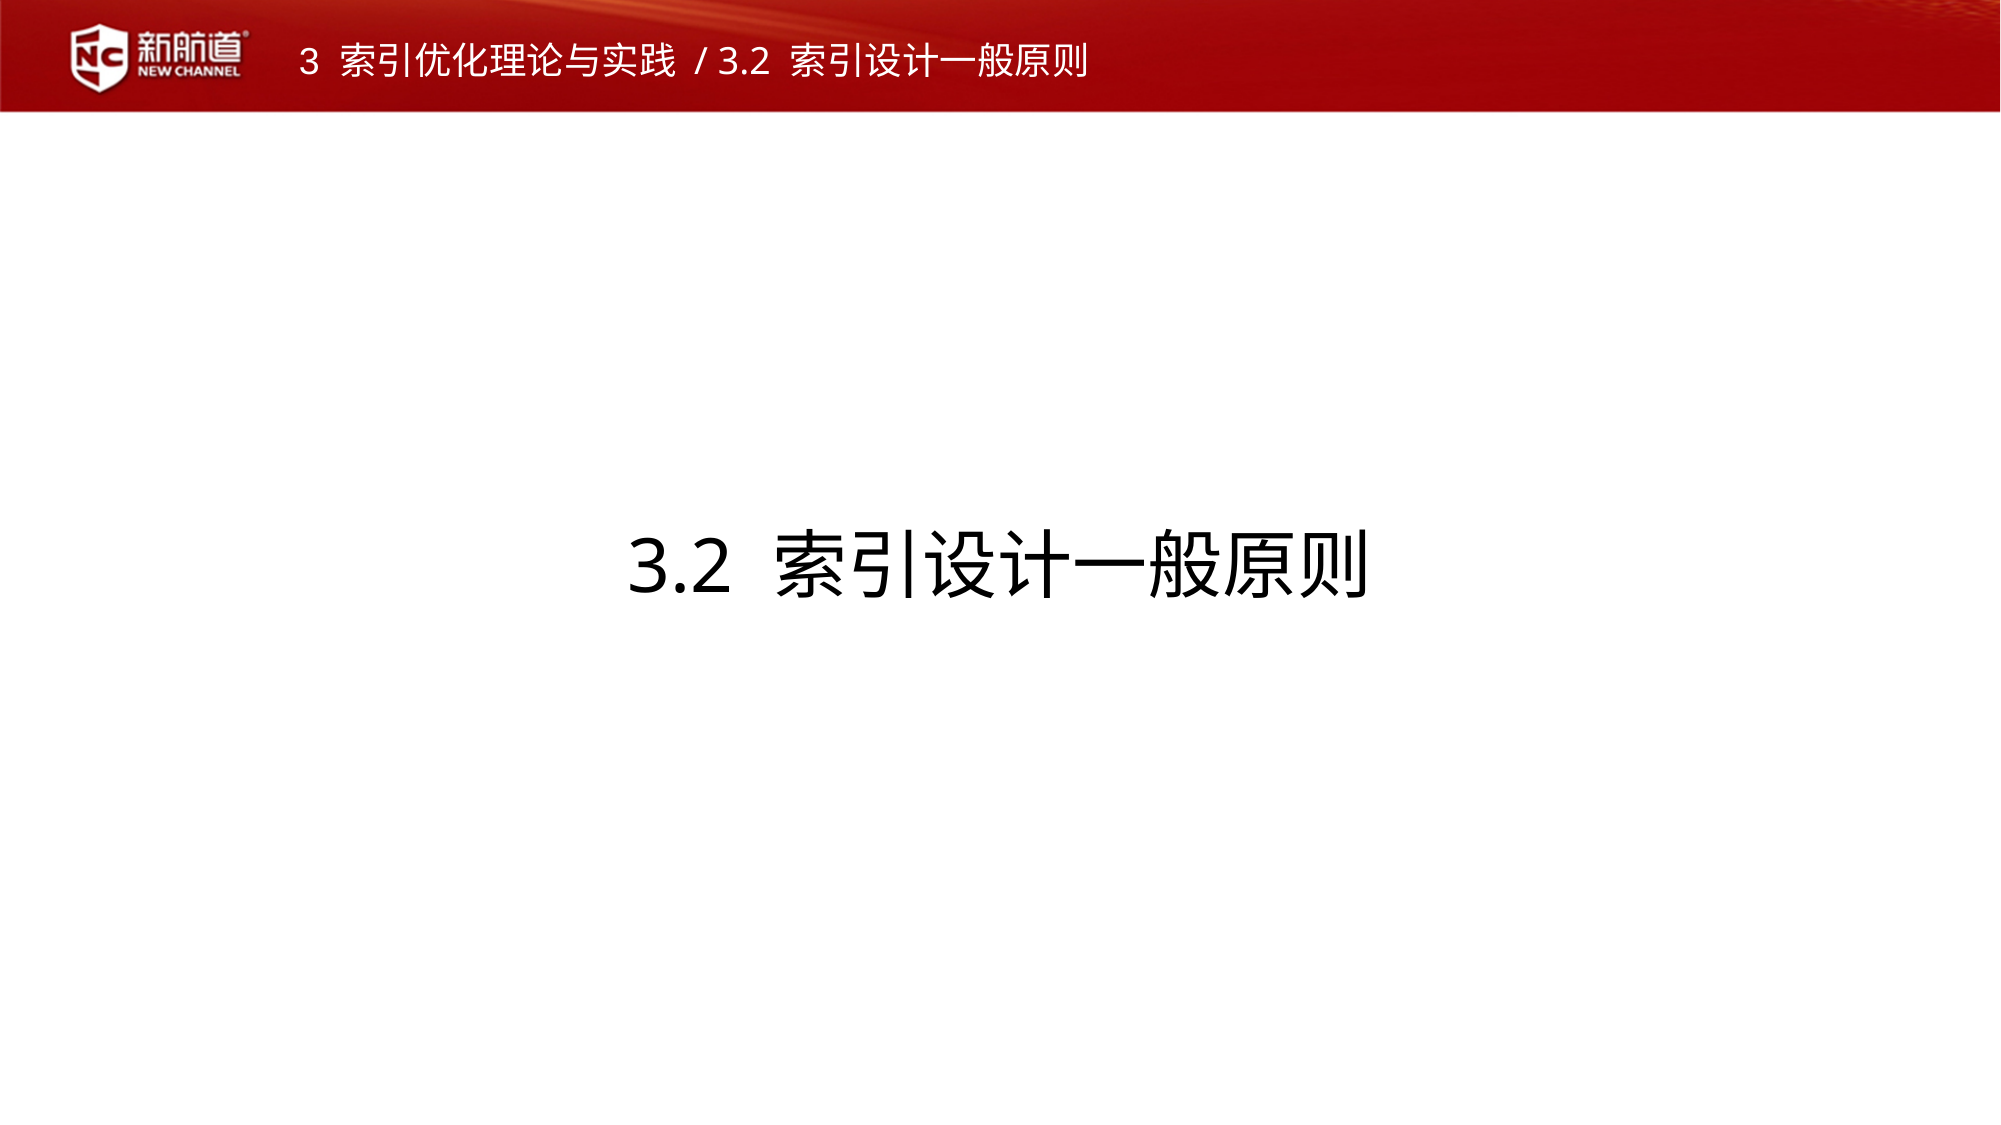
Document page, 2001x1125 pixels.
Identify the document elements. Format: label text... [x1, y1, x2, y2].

picture [0, 0, 2001, 1125]
text_box 3.2 索引设计一般原则 [574, 510, 1426, 614]
text_box 3 索引优化理论与实践 / 3.2 索引设计一般原则 [284, 29, 1148, 90]
